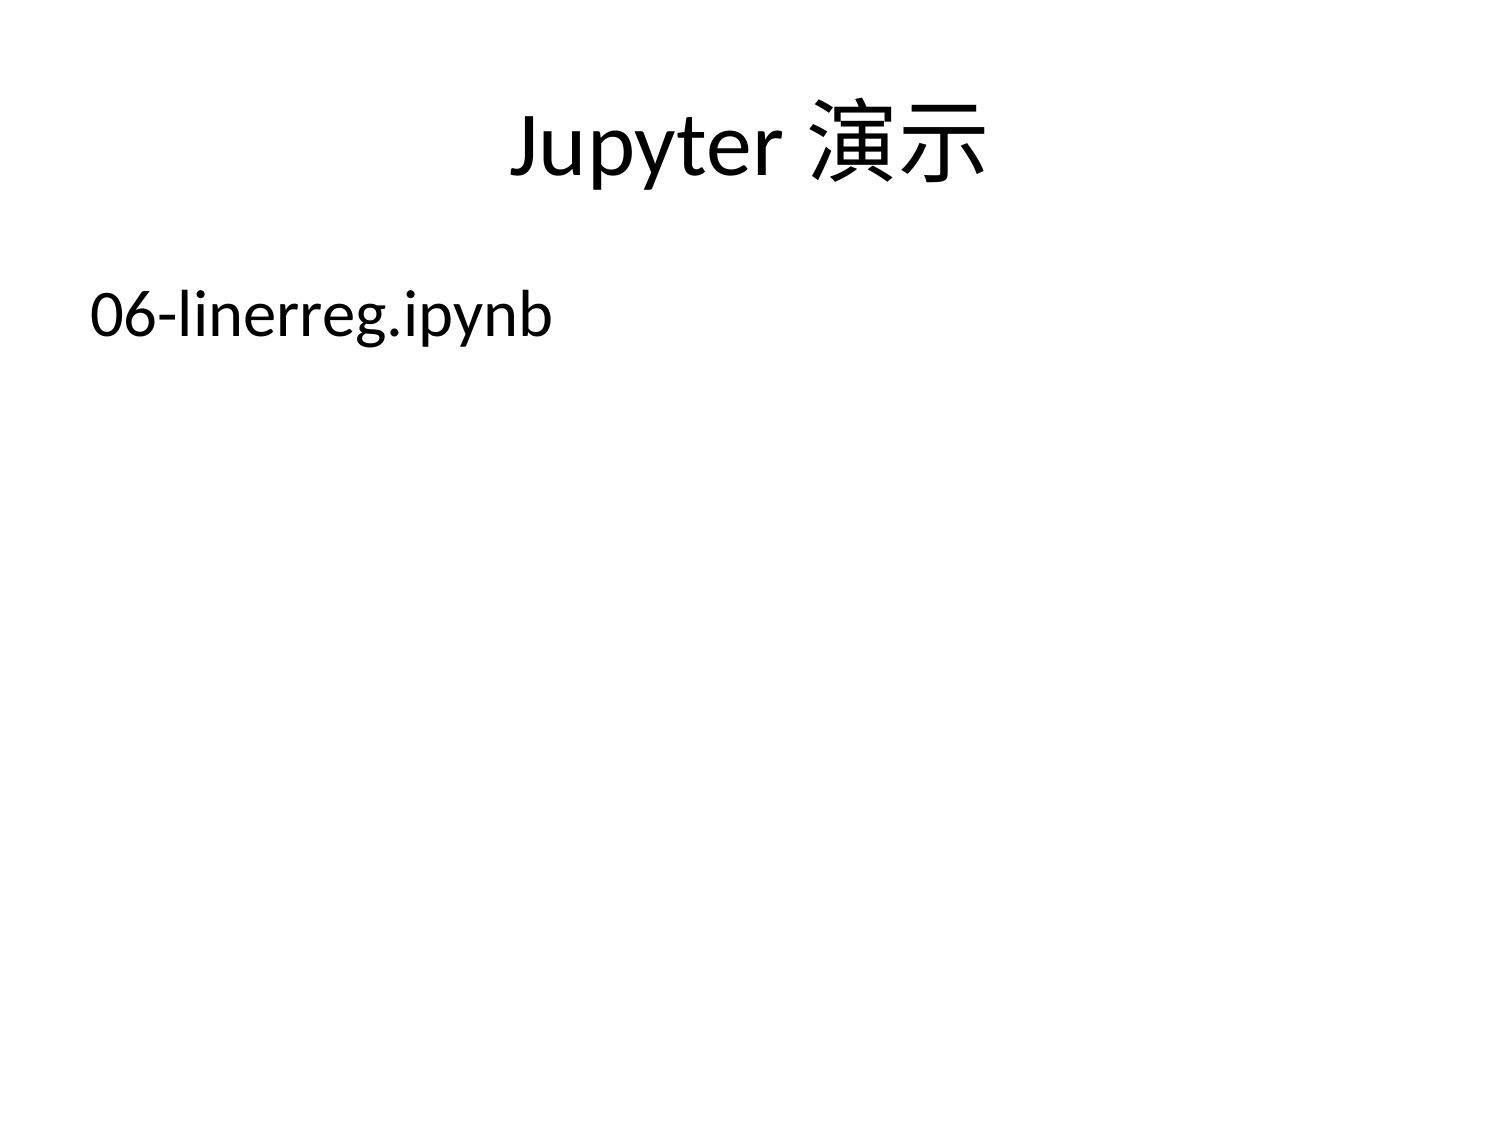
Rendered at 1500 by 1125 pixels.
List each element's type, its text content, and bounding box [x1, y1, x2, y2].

title Jupyter演示 [75, 45, 1425, 233]
list 06-linerreg.ipynb [75, 262, 1425, 1005]
